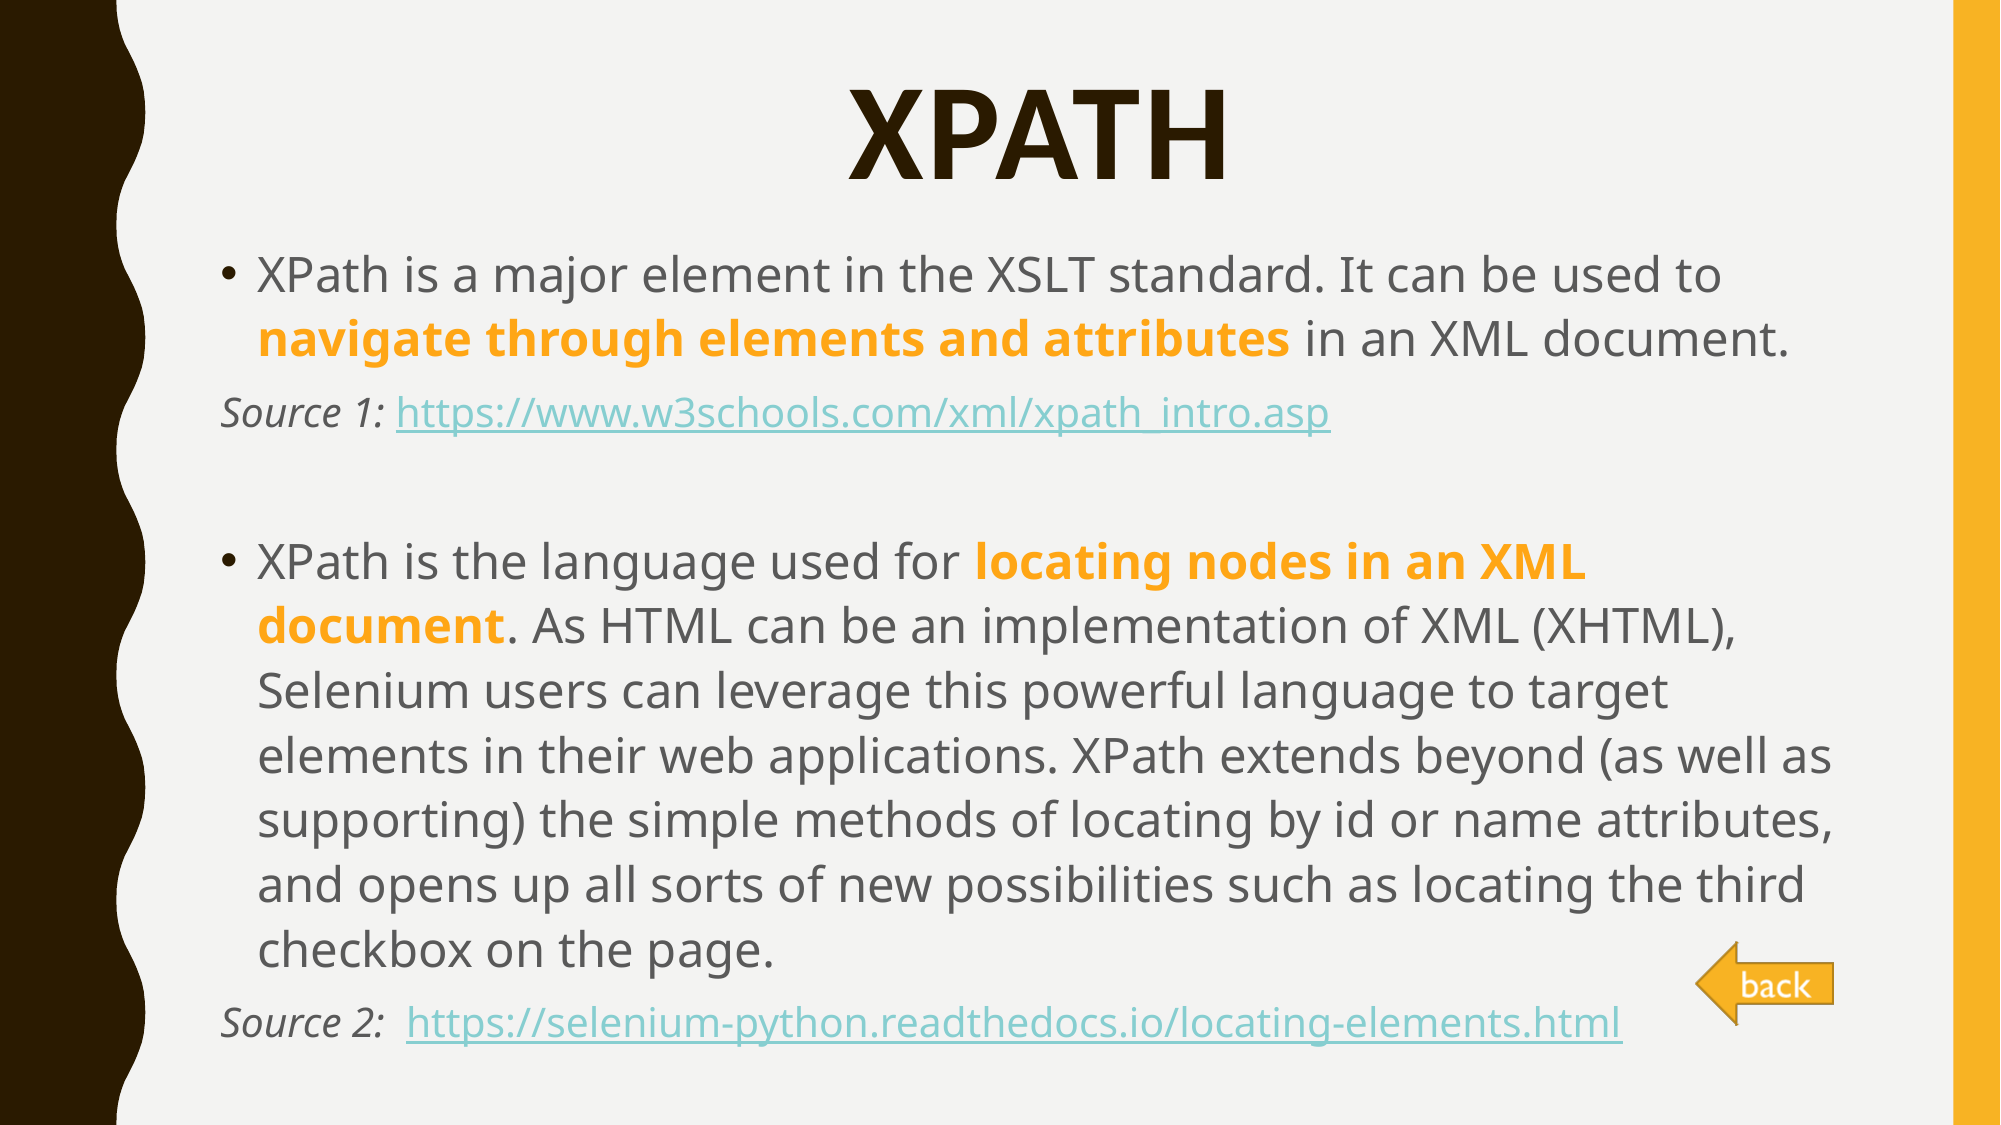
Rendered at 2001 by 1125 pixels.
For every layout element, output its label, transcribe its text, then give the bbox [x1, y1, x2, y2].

picture [1694, 940, 1835, 1033]
title Xpath [205, 53, 1875, 224]
list XPath is a major element in the XSLT standard. It can be used to navigate through elements and attributes in an XML document. Source 1: https://www.w3schools.com/xml/xpath_intro.asp XPath is the language used for locating nodes in an XML document. As HTML can be an implementation of XML (XHTML), Selenium users can leverage this powerful language to target elements in their web applications. XPath extends beyond (as well as supporting) the simple methods of locating by id or name attributes, and opens up all sorts of new possibilities such as locating the third checkbox on the page. Source 2: https://selenium-python.readthedocs.io/locating-elements.html [205, 229, 1875, 1065]
